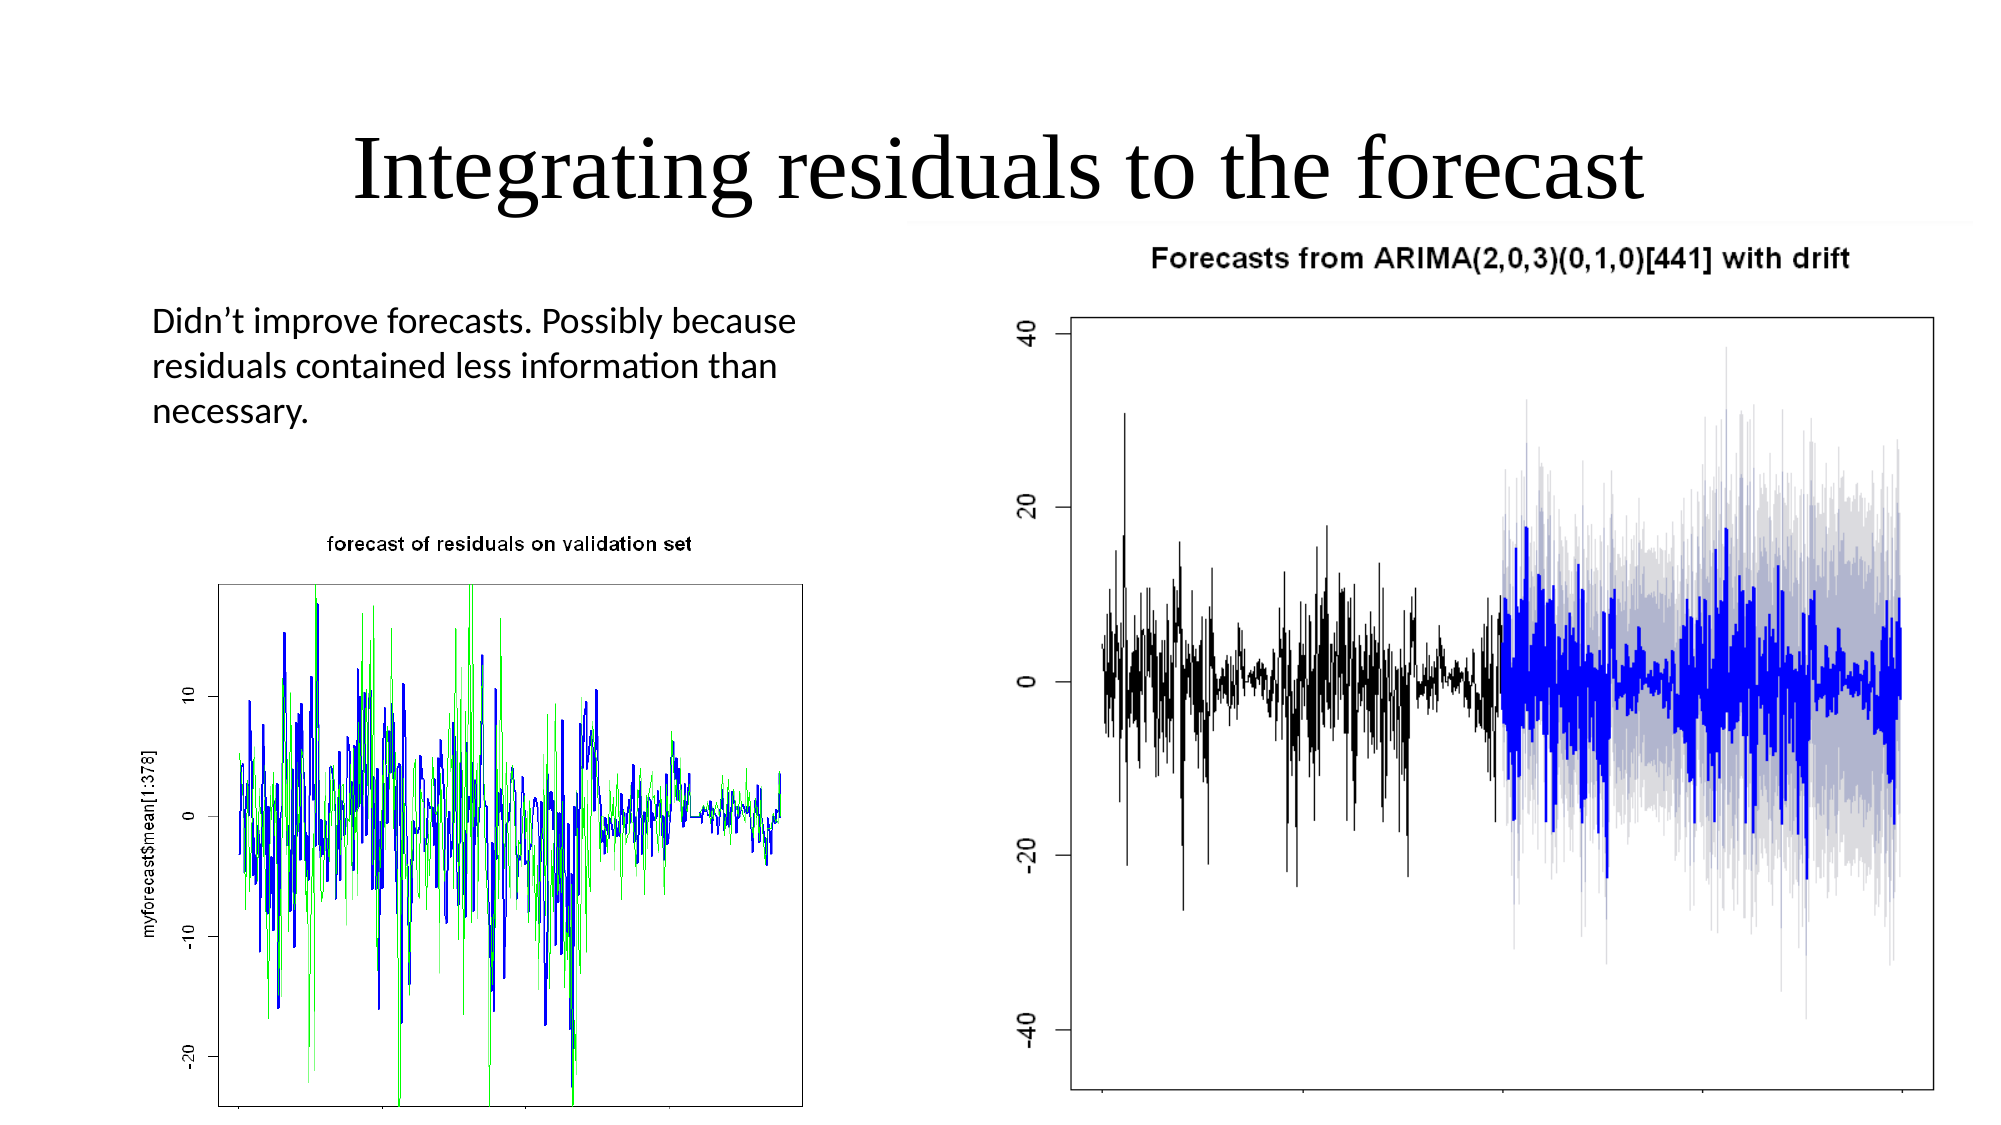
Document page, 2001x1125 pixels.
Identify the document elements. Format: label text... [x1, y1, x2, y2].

text_box Didn’t improve forecasts. Possibly because residuals contained less information than necessary. [137, 288, 822, 439]
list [907, 221, 1973, 1094]
title Integrating residuals to the forecast [137, 59, 1863, 278]
picture [123, 514, 822, 1109]
